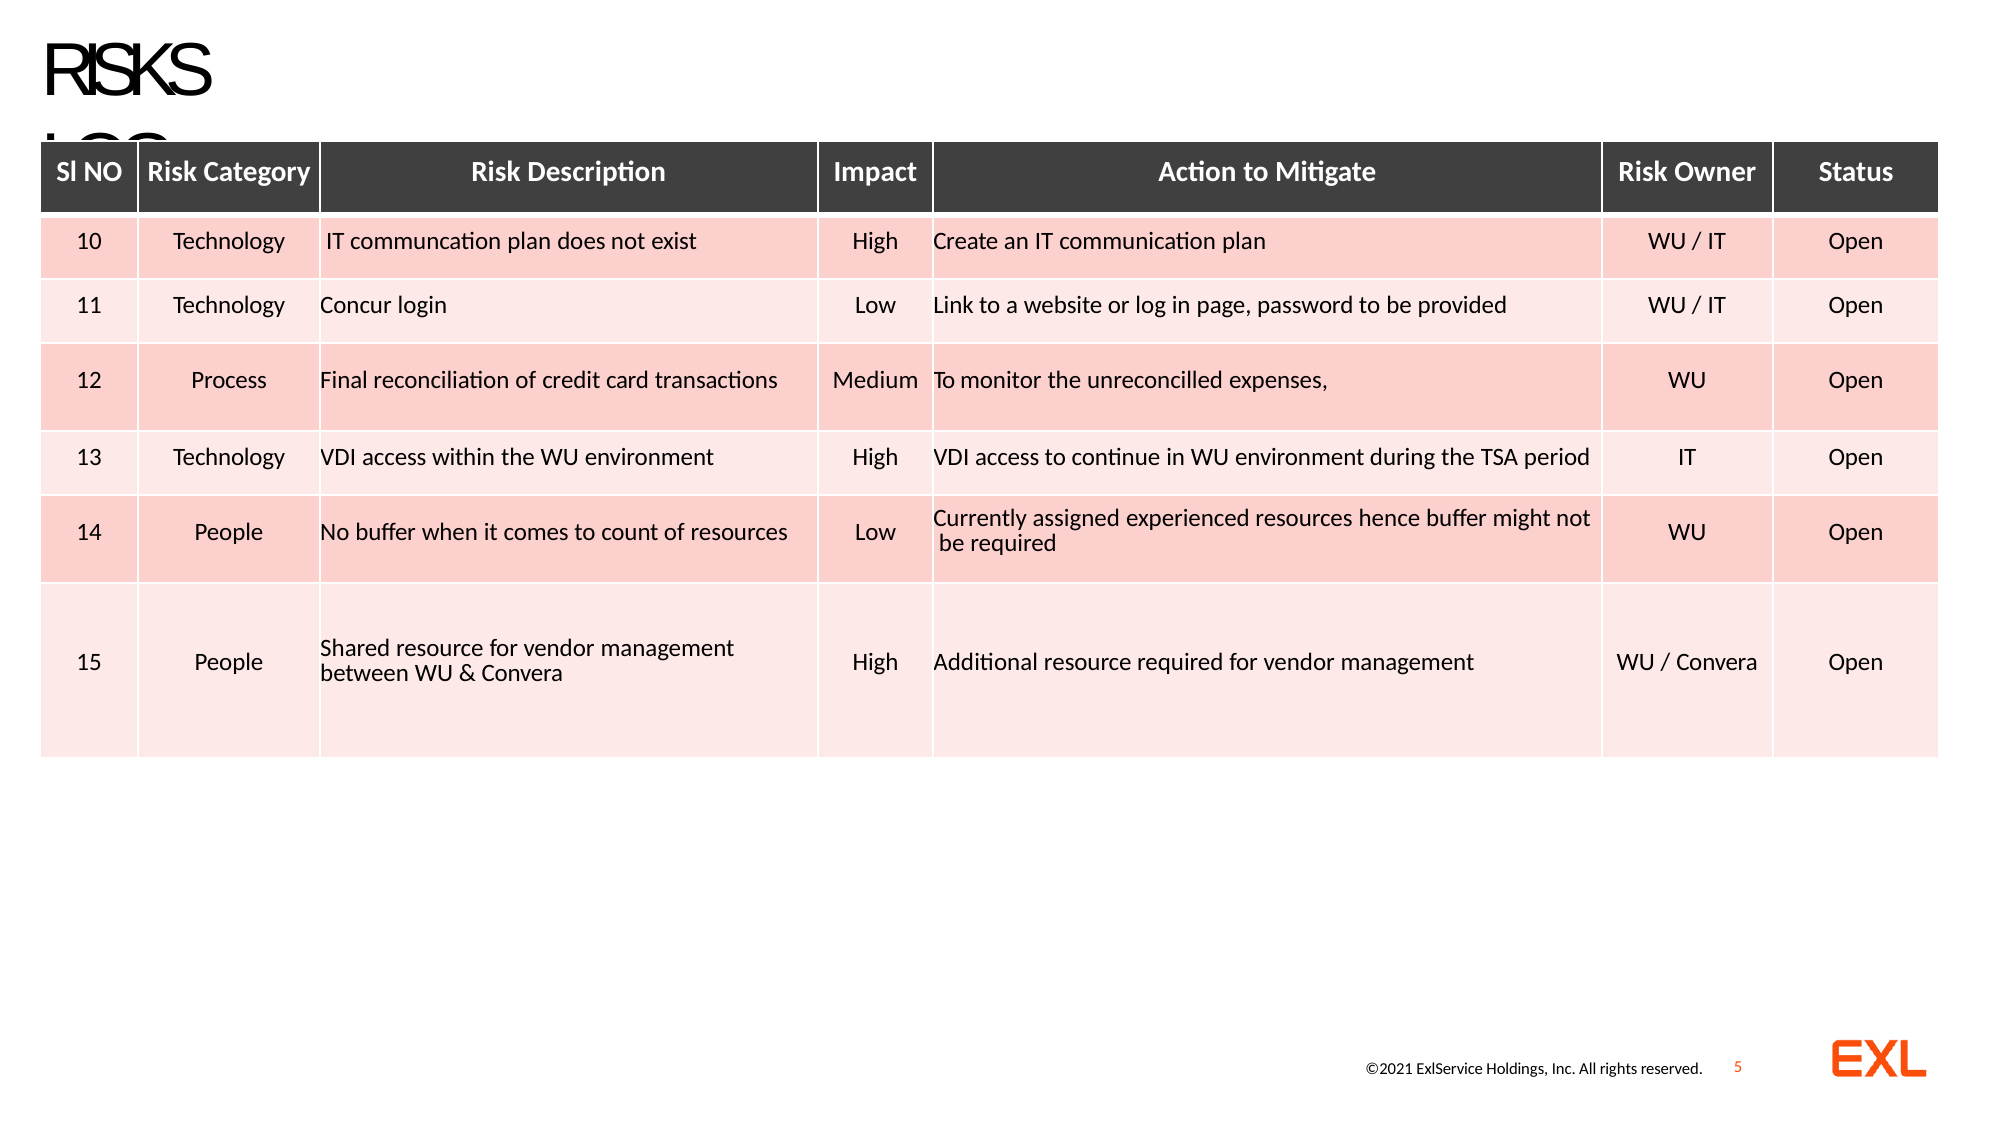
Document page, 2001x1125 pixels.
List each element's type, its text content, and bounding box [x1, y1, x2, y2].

table_cell 13 [41, 432, 137, 494]
table_cell IT [1603, 432, 1772, 494]
table_cell 14 [41, 496, 137, 582]
table_cell Final reconciliation of credit card transactions [321, 344, 817, 430]
table_cell Create an IT communication plan [934, 218, 1601, 278]
table_cell To monitor the unreconcilled expenses, [934, 344, 1601, 430]
table_cell Additional resource required for vendor management [934, 584, 1601, 757]
table_cell VDI access to continue in WU environment during the TSA period [934, 432, 1601, 494]
table_cell 10 [41, 218, 137, 278]
table_cell Currently assigned experienced resources hence buffer might not be required [934, 496, 1601, 582]
table_cell Process [139, 344, 319, 430]
table_cell No buffer when it comes to count of resources [321, 496, 817, 582]
table_cell 11 [41, 280, 137, 342]
table_cell Open [1774, 344, 1938, 430]
table_cell Open [1774, 584, 1938, 757]
table_cell WU [1603, 496, 1772, 582]
table_cell 15 [41, 584, 137, 757]
table_header Risk Description [321, 142, 817, 212]
footer ©2021 ExlService Holdings, Inc. All rights reserved. [1363, 1059, 1711, 1125]
title RISKS LOG [39, 18, 346, 140]
table_header Sl NO [41, 142, 137, 212]
table_header Impact [819, 142, 932, 212]
table_header Action to Mitigate [934, 142, 1601, 212]
table_cell Shared resource for vendor management between WU & Convera [321, 584, 817, 757]
table_cell Open [1774, 432, 1938, 494]
table_cell Open [1774, 218, 1938, 278]
table_cell Link to a website or log in page, password to be provided [934, 280, 1601, 342]
table_cell WU / IT [1603, 280, 1772, 342]
table_cell 12 [41, 344, 137, 430]
table_cell Low [819, 280, 932, 342]
table_cell People [139, 584, 319, 757]
table_cell Concur login [321, 280, 817, 342]
table_cell Open [1774, 280, 1938, 342]
table_cell High [819, 584, 932, 757]
table_header Risk Category [139, 142, 319, 212]
table_cell Technology [139, 280, 319, 342]
table_cell Medium [819, 344, 932, 430]
table_cell People [139, 496, 319, 582]
table_cell VDI access within the WU environment [321, 432, 817, 494]
table_cell WU [1603, 344, 1772, 430]
table_cell WU / Convera [1603, 584, 1772, 757]
table_cell IT communcation plan does not exist [321, 218, 817, 278]
slide_number 2 [1727, 1057, 1749, 1125]
table_cell Open [1774, 496, 1938, 582]
table_cell High [819, 432, 932, 494]
table_cell Technology [139, 432, 319, 494]
table_header Risk Owner [1603, 142, 1772, 212]
table_cell Technology [139, 218, 319, 278]
table_cell High [819, 218, 932, 278]
picture [1832, 1039, 1927, 1077]
table_header Status [1774, 142, 1938, 212]
table_cell WU / IT [1603, 218, 1772, 278]
table_cell Low [819, 496, 932, 582]
